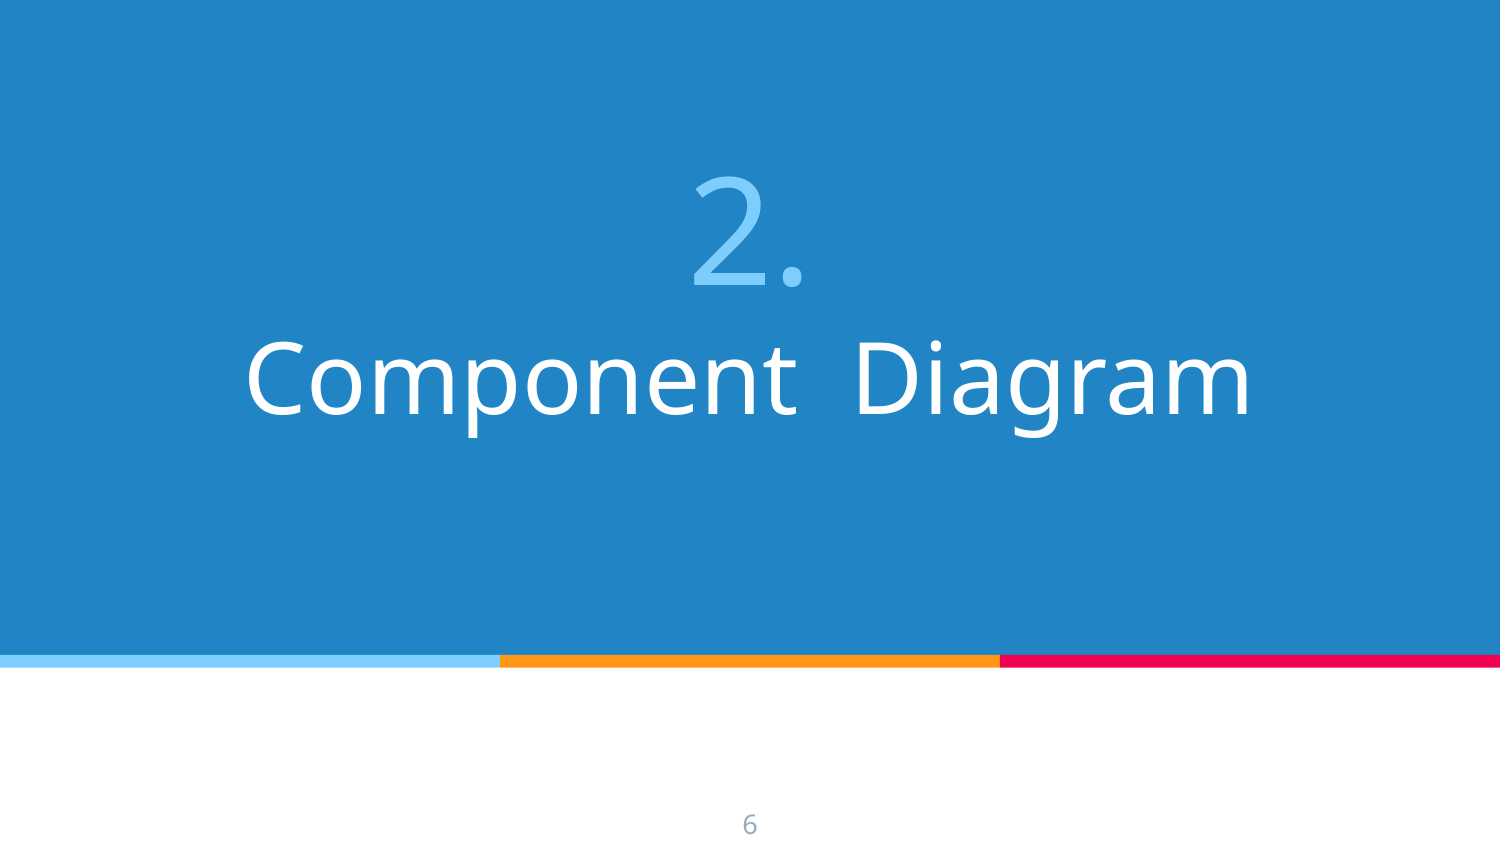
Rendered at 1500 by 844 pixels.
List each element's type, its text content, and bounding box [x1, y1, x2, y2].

slide_number ‹#› [0, 792, 1500, 844]
title 2. Component Diagram [112, 259, 1388, 450]
